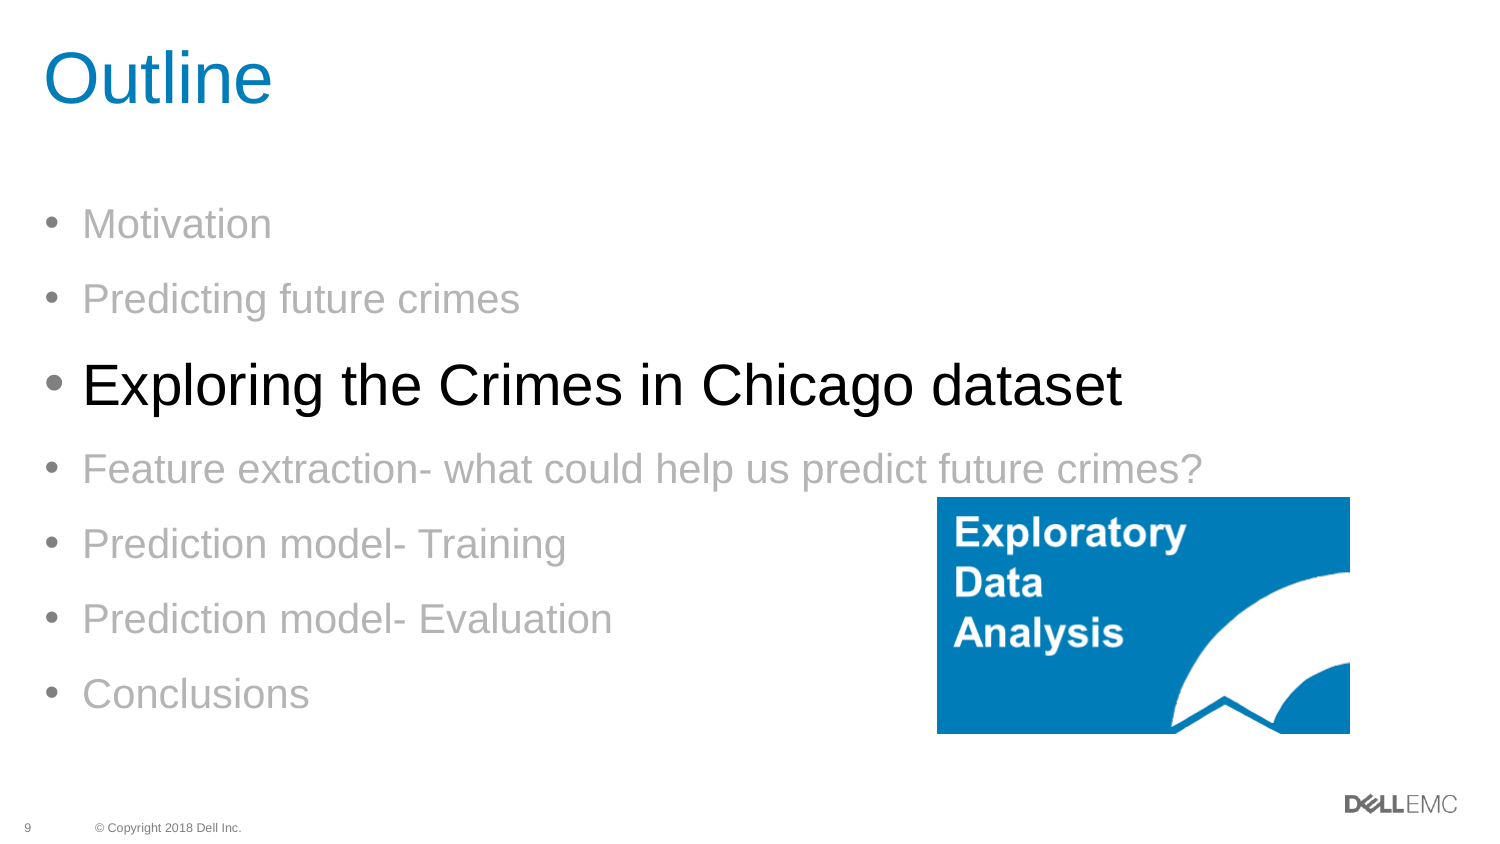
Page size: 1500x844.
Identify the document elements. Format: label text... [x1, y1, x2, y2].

picture [1093, 625, 1098, 647]
picture [957, 567, 981, 597]
picture [928, 493, 1351, 734]
picture [1345, 793, 1457, 814]
picture [986, 625, 1005, 647]
picture [1045, 625, 1066, 655]
picture [1072, 525, 1085, 546]
picture [1177, 705, 1278, 734]
picture [1151, 525, 1186, 555]
picture [1104, 625, 1123, 647]
picture [957, 517, 979, 546]
picture [983, 525, 1003, 546]
picture [1124, 525, 1146, 547]
picture [1011, 625, 1030, 647]
picture [954, 617, 983, 647]
picture [1035, 617, 1040, 647]
text_box Outline [43, 40, 1388, 121]
picture [1172, 573, 1351, 726]
picture [1007, 568, 1020, 597]
text_box Motivation Predicting future crimes Exploring the Crimes in Chicago dataset Feature extraction- what could help us predict future crimes? Prediction model- Training Prediction model- Evaluation Conclusions [44, 196, 1350, 734]
picture [1069, 625, 1088, 647]
picture [1087, 525, 1106, 547]
picture [1034, 517, 1039, 546]
picture [1008, 525, 1028, 555]
picture [986, 575, 1005, 597]
picture [1108, 518, 1121, 547]
picture [1023, 575, 1042, 597]
picture [1045, 525, 1067, 547]
